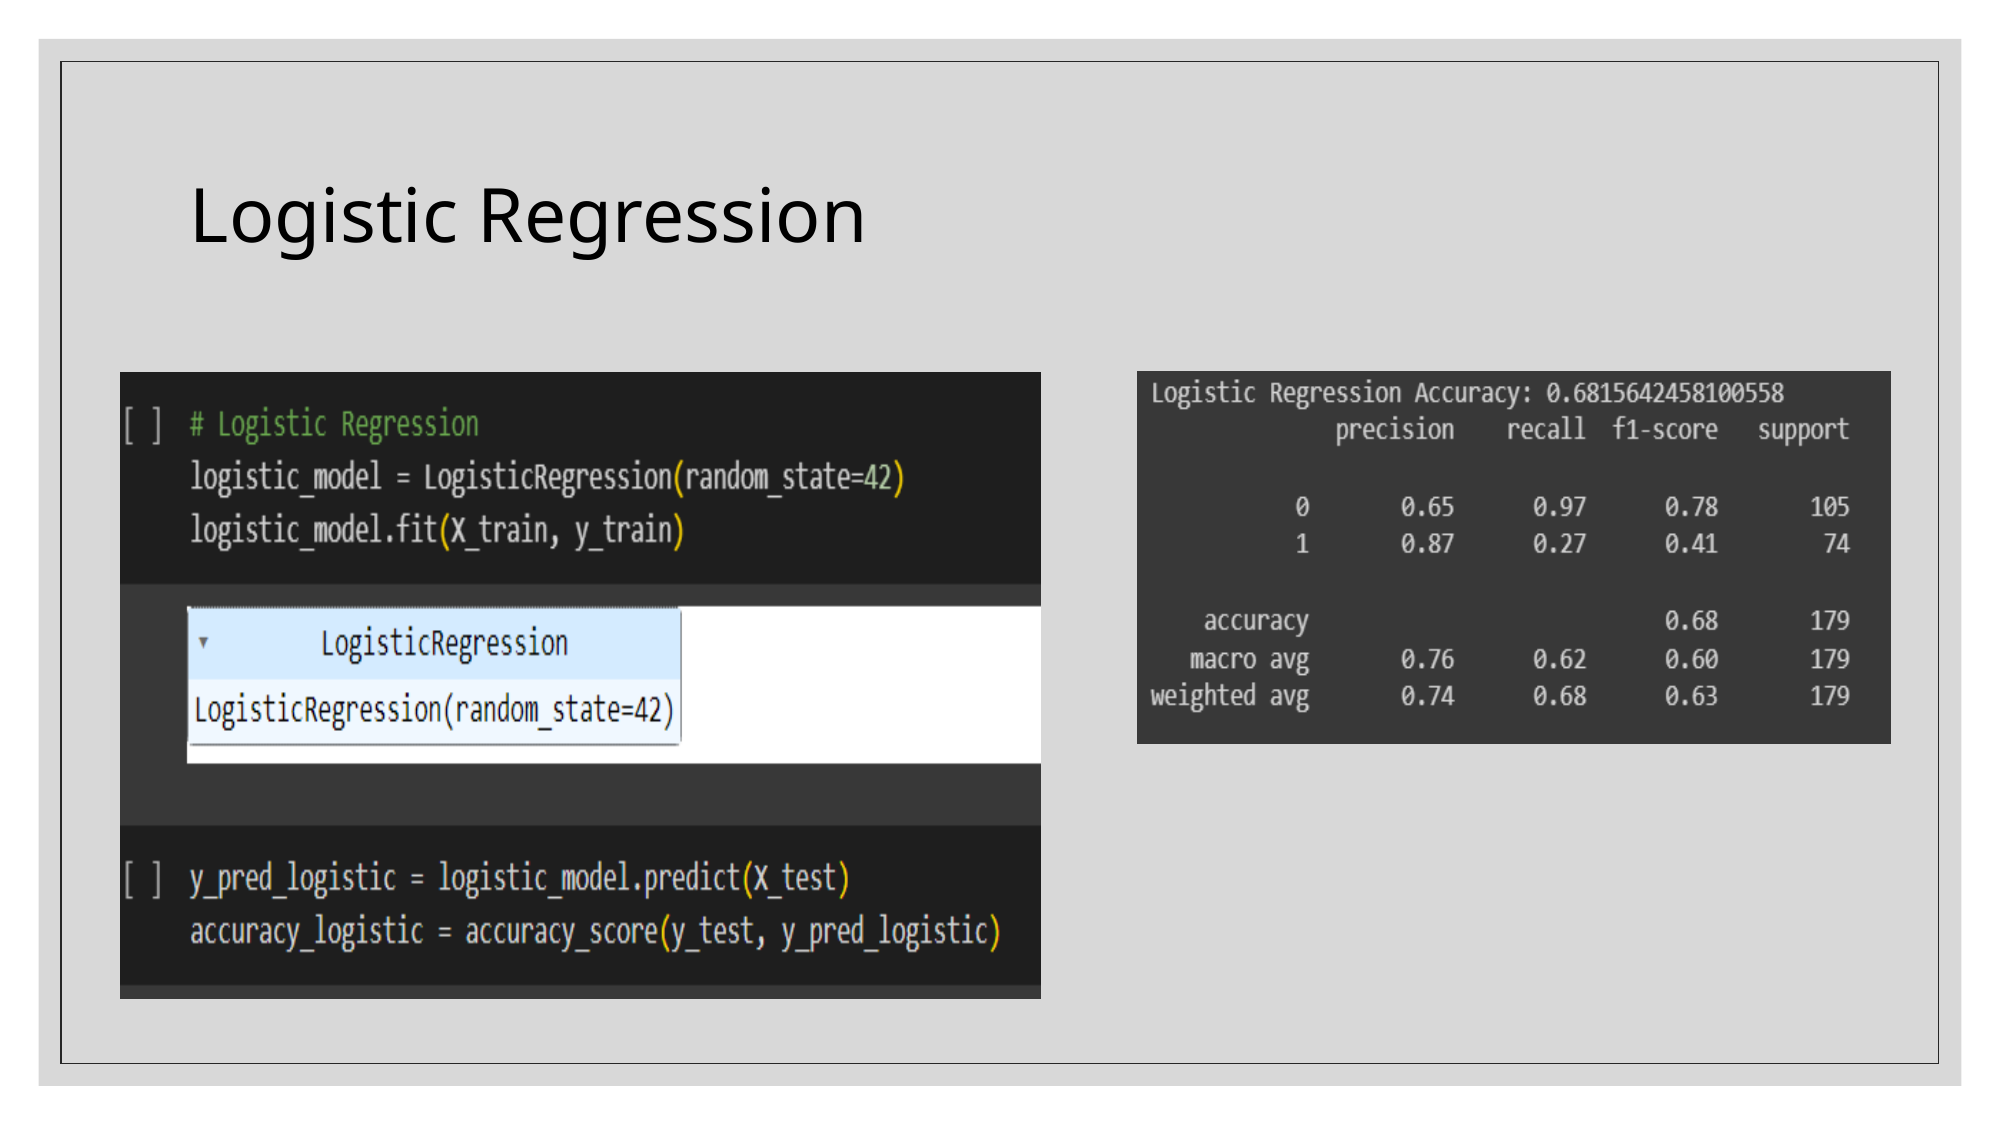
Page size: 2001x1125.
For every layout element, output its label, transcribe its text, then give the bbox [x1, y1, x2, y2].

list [120, 372, 1041, 999]
picture [1137, 371, 1891, 744]
title Logistic Regression [174, 105, 1825, 331]
